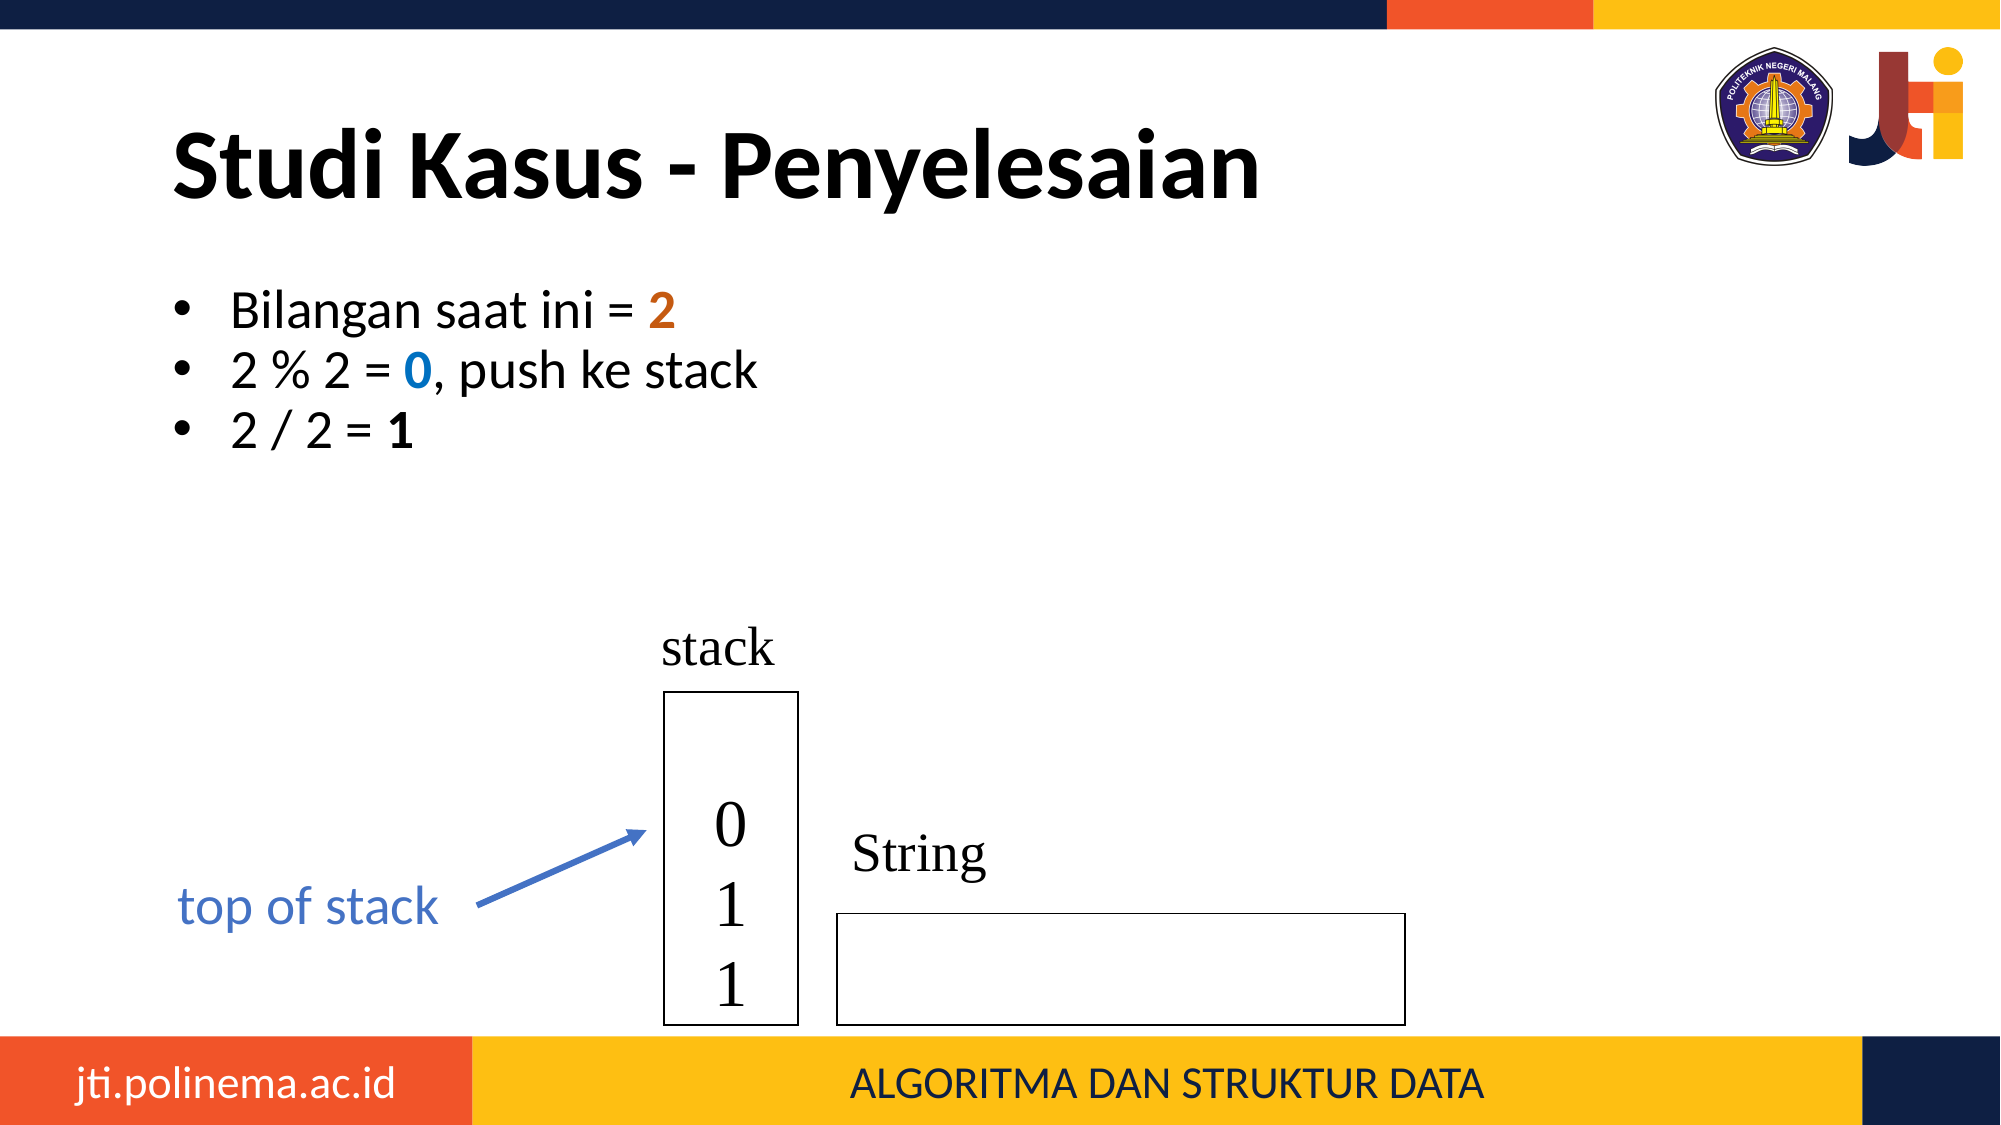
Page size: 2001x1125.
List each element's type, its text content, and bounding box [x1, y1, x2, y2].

list Bilangan saat ini = 2 2 % 2 = 0, push ke stack 2 / 2 = 1 [157, 265, 1843, 1007]
text_box top of stack [141, 861, 477, 943]
title Studi Kasus - Penyelesaian [157, 97, 1843, 223]
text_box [476, 830, 647, 906]
picture [1715, 47, 1833, 97]
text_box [567, 488, 1432, 1026]
